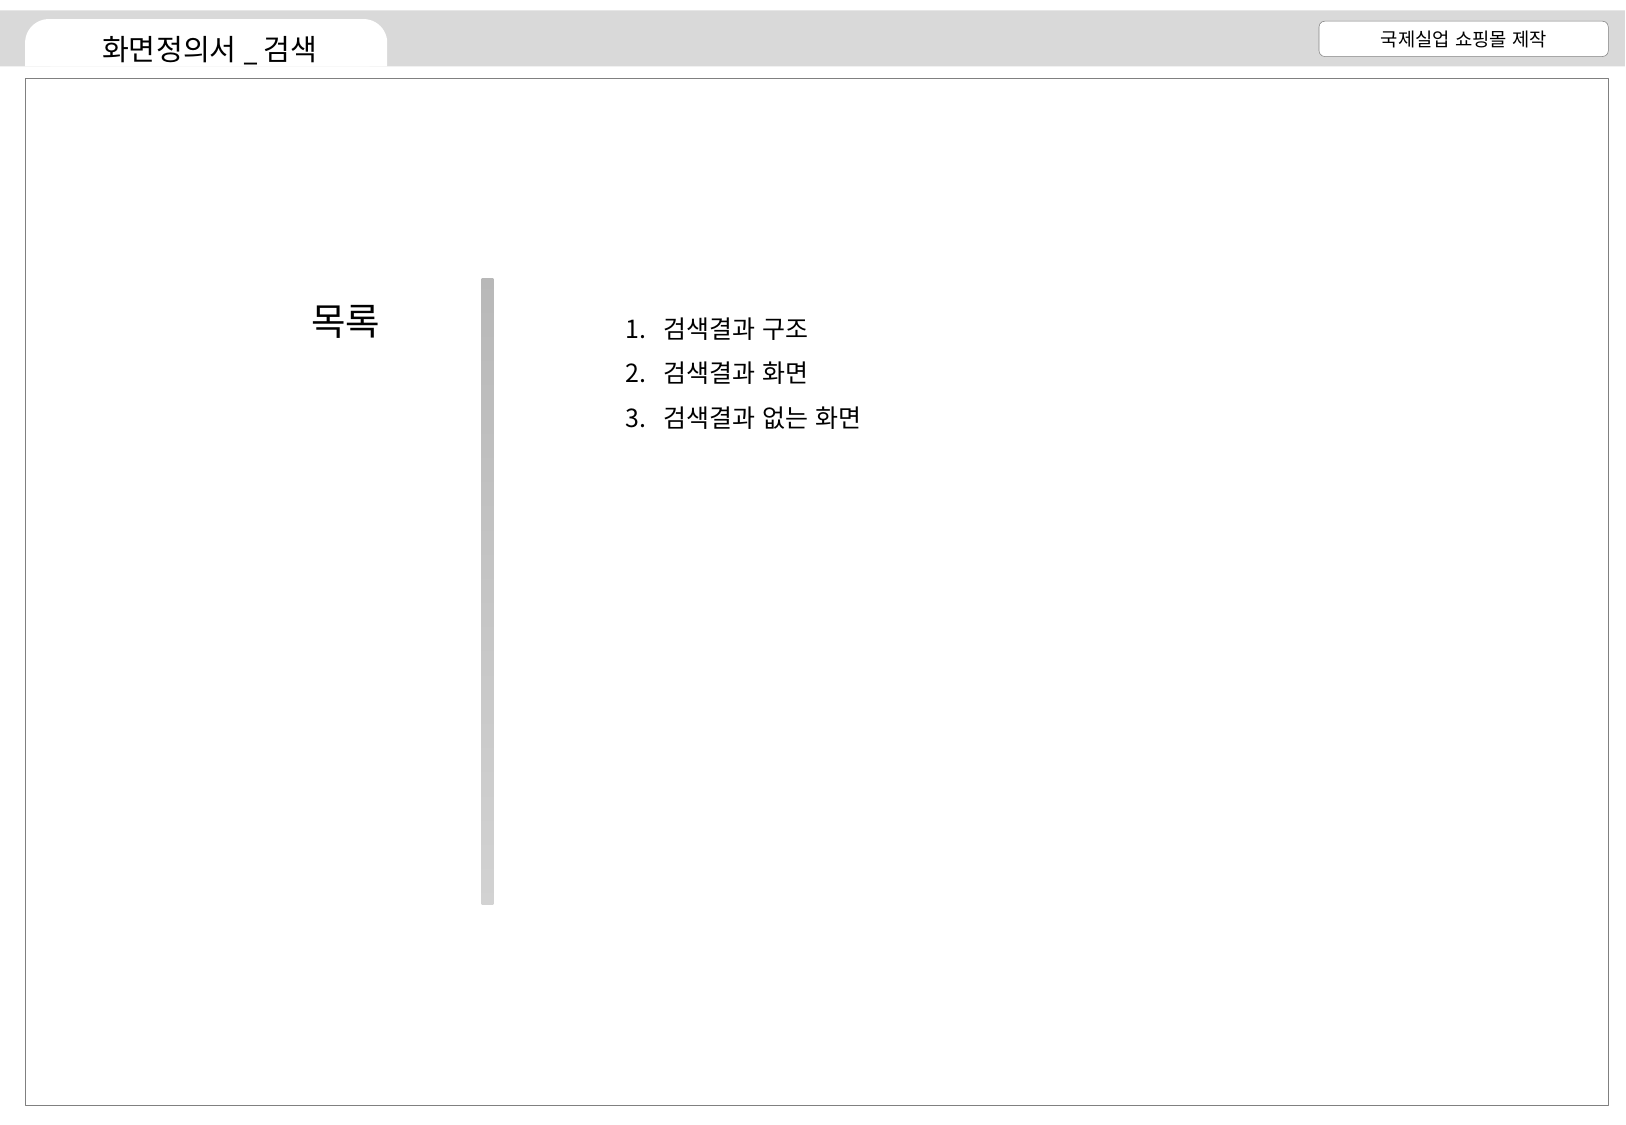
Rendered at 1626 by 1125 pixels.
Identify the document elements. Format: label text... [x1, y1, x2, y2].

text_box 검색결과 구조 검색결과 화면 검색결과 없는 화면 [611, 290, 877, 441]
text_box [480, 277, 496, 907]
text_box 목록 [296, 290, 395, 351]
